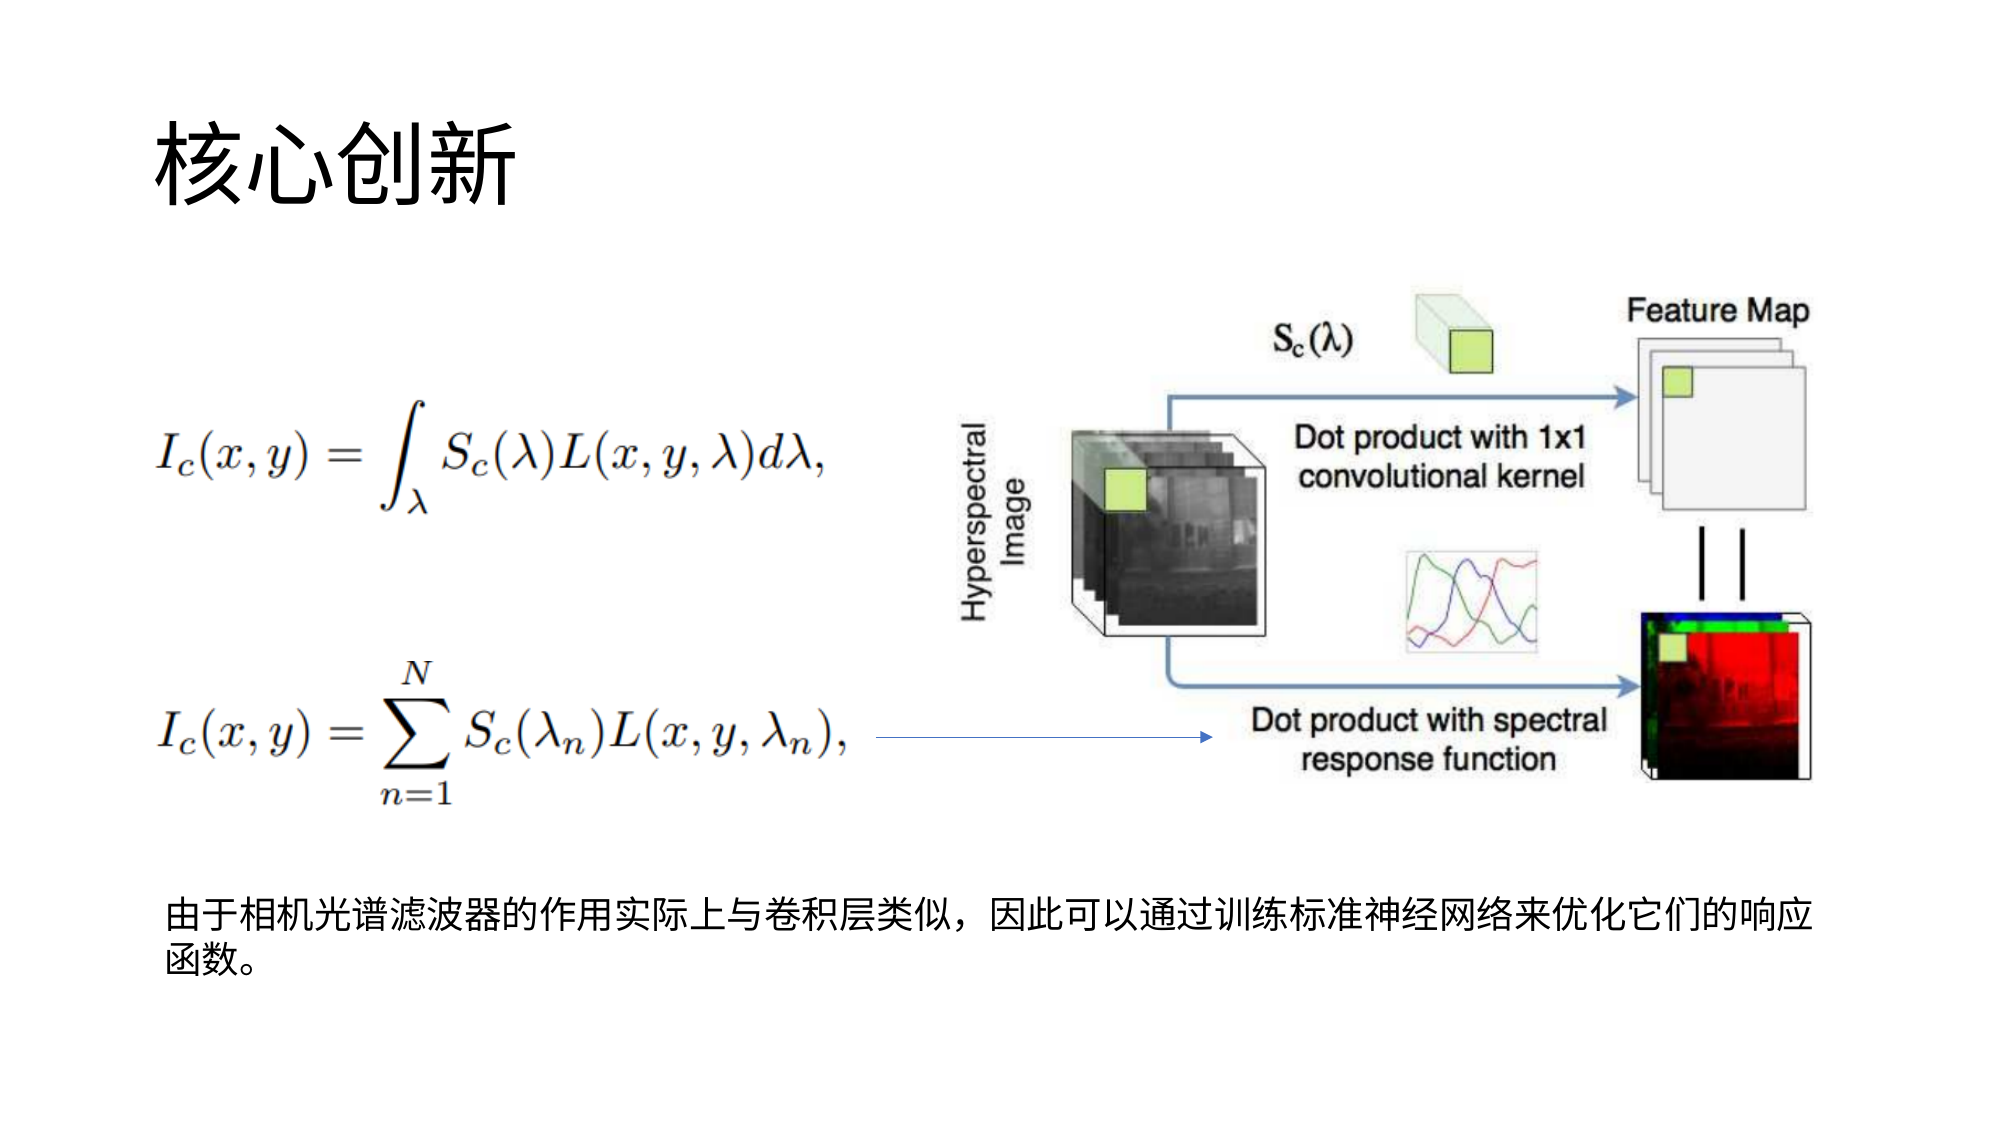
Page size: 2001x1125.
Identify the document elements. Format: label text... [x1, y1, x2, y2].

picture [149, 661, 847, 811]
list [955, 243, 1829, 791]
text_box 由于相机光谱滤波器的作用实际上与卷积层类似，因此可以通过训练标准神经网络来优化它们的响应函数。 [149, 883, 1851, 989]
title 核心创新 [137, 59, 1863, 278]
picture [123, 391, 832, 523]
